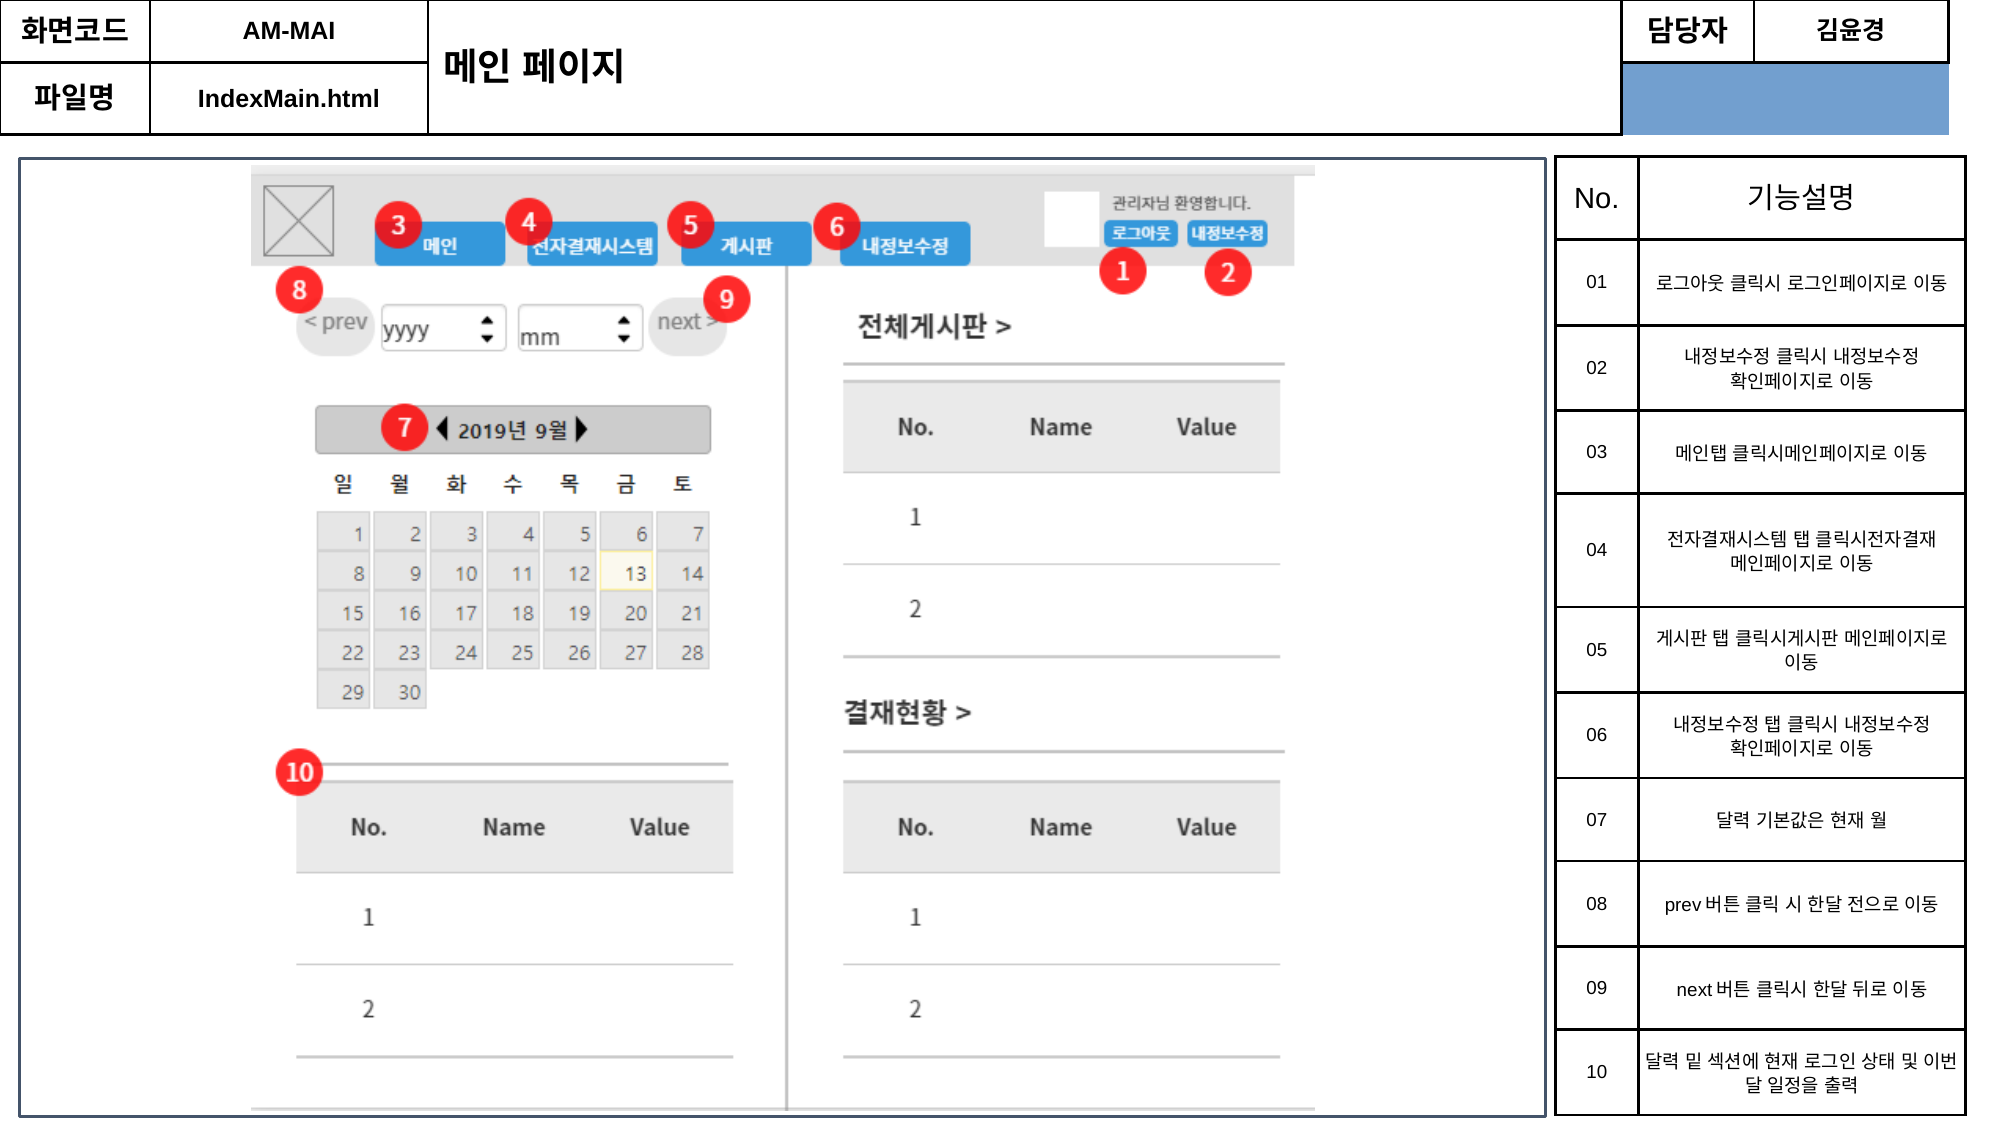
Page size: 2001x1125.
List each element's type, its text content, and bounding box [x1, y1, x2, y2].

table_header AM-MAI [151, 1, 427, 61]
table_header No. [1557, 158, 1637, 238]
table_cell 05 [1557, 608, 1637, 691]
table_cell 07 [1557, 779, 1637, 860]
table_cell next버튼 클릭시 한달 뒤로 이동 [1640, 948, 1964, 1028]
table_header 담당자 [1623, 1, 1753, 61]
table_cell 02 [1557, 327, 1637, 409]
table_cell 내정보수정 탭 클릭시 내정보수정 확인페이지로 이동 [1640, 694, 1964, 777]
table_cell 04 [1557, 495, 1637, 606]
text_box [19, 158, 1546, 1117]
table_cell 01 [1557, 241, 1637, 324]
table_header 기능설명 [1640, 158, 1964, 238]
table_cell 03 [1557, 412, 1637, 492]
table_cell 게시판 탭 클릭시게시판 메인페이지로 이동 [1640, 608, 1964, 691]
table_cell 전자결재시스템 탭 클릭시전자결재 메인페이지로 이동 [1640, 495, 1964, 606]
table_cell 내정보수정 클릭시 내정보수정 확인페이지로 이동 [1640, 327, 1964, 409]
picture [250, 165, 1315, 1111]
table_header 메인 페이지 [429, 1, 1620, 133]
table_cell 파일명 [1, 64, 149, 133]
table_cell 메인탭 클릭시메인페이지로 이동 [1640, 412, 1964, 492]
table_cell 06 [1557, 694, 1637, 777]
table_cell IndexMain.html [151, 64, 427, 133]
table_cell 달력 기본값은 현재 월 [1640, 779, 1964, 860]
table_cell 로그아웃 클릭시 로그인페이지로 이동 [1640, 241, 1964, 324]
table_header 김윤경 [1755, 1, 1947, 61]
table_cell prev버튼 클릭 시 한달 전으로 이동 [1640, 862, 1964, 945]
table_header 화면코드 [1, 1, 149, 61]
table_cell 09 [1557, 948, 1637, 1028]
table_cell 10 [1557, 1031, 1637, 1114]
table_cell 달력 밑 섹션에 현재 로그인 상태 및 이번 달 일정을 출력 [1640, 1031, 1964, 1114]
table_cell 08 [1557, 862, 1637, 945]
